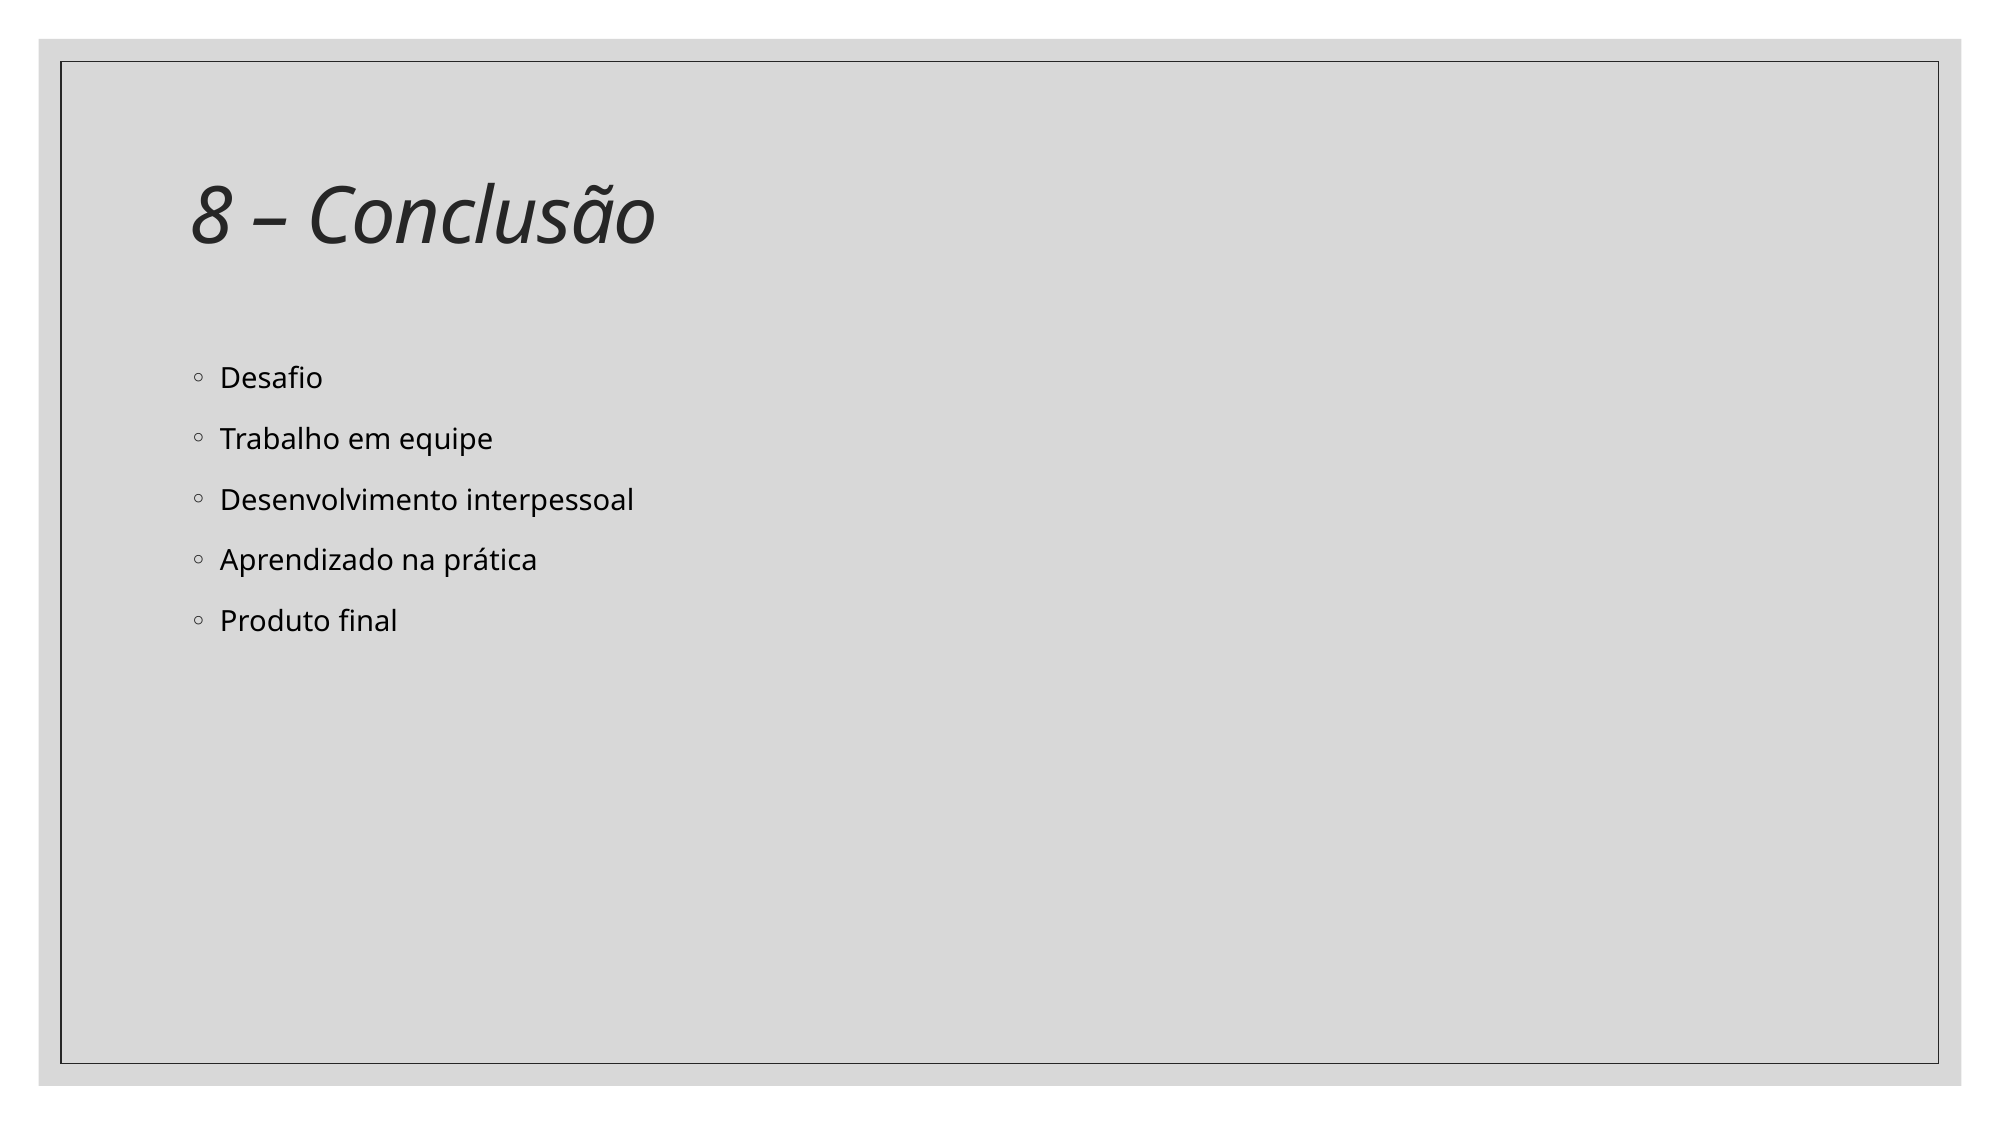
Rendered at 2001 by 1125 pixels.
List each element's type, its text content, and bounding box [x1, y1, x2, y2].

title 8 – Conclusão [174, 105, 1825, 331]
list Desafio Trabalho em equipe Desenvolvimento interpessoal Aprendizado na prática Produto final [174, 345, 1825, 977]
